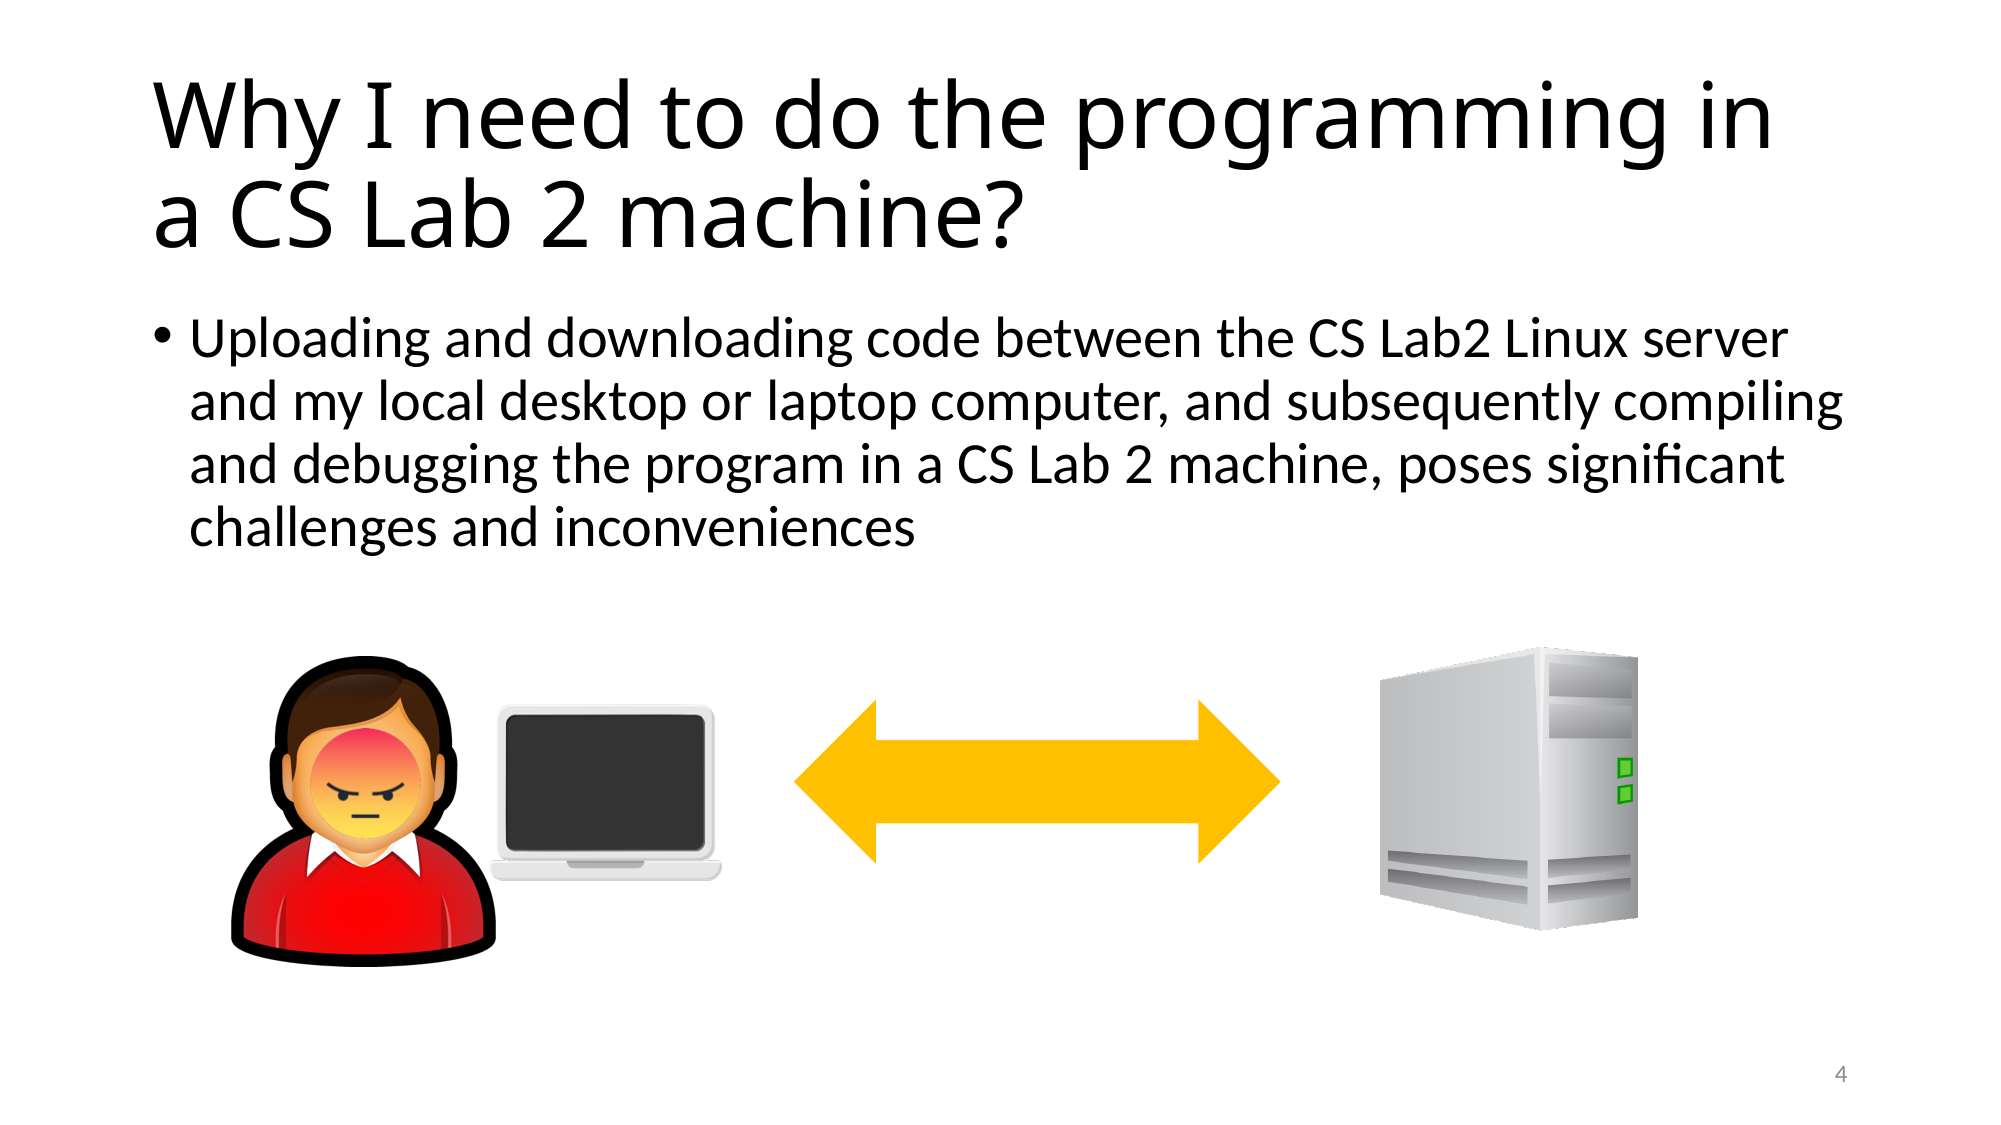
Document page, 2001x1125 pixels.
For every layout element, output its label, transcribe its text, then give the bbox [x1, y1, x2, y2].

list Uploading and downloading code between the CS Lab2 Linux server and my local desktop or laptop computer, and subsequently compiling and debugging the program in a CS Lab 2 machine, poses significant challenges and inconveniences [137, 299, 1863, 1014]
slide_number 4 [1412, 1042, 1863, 1103]
text_box [789, 691, 1286, 872]
picture [208, 627, 761, 967]
picture [1380, 646, 1638, 931]
title Why I need to do the programming in a CS Lab 2 machine? [137, 59, 1863, 278]
